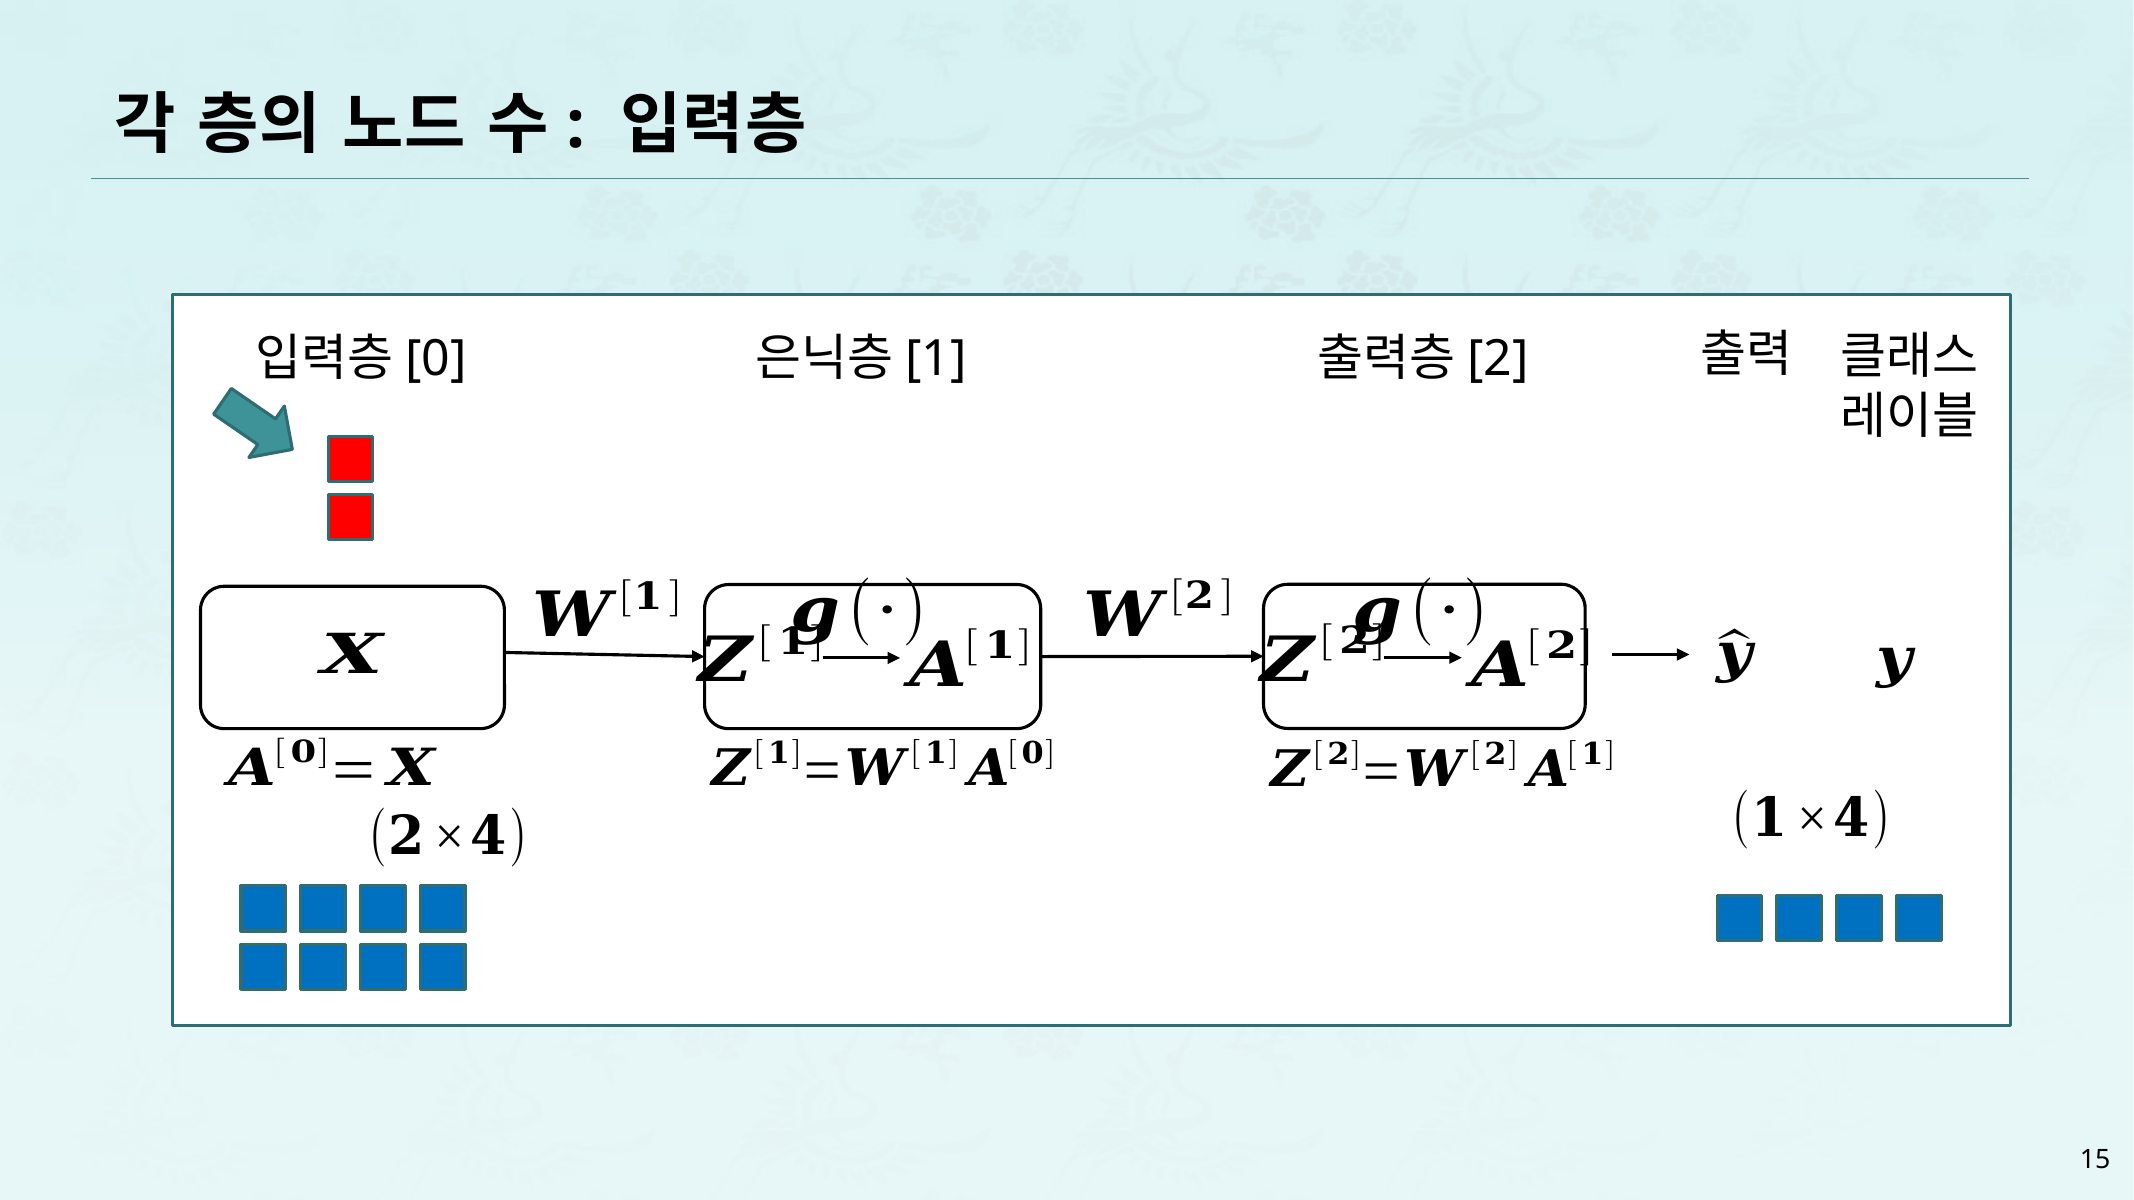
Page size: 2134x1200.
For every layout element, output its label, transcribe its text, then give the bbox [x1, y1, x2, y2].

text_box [172, 294, 2011, 1026]
title 각 층의 노드 수: 입력층 [99, 62, 2029, 179]
slide_number 15 [1937, 1128, 2125, 1193]
